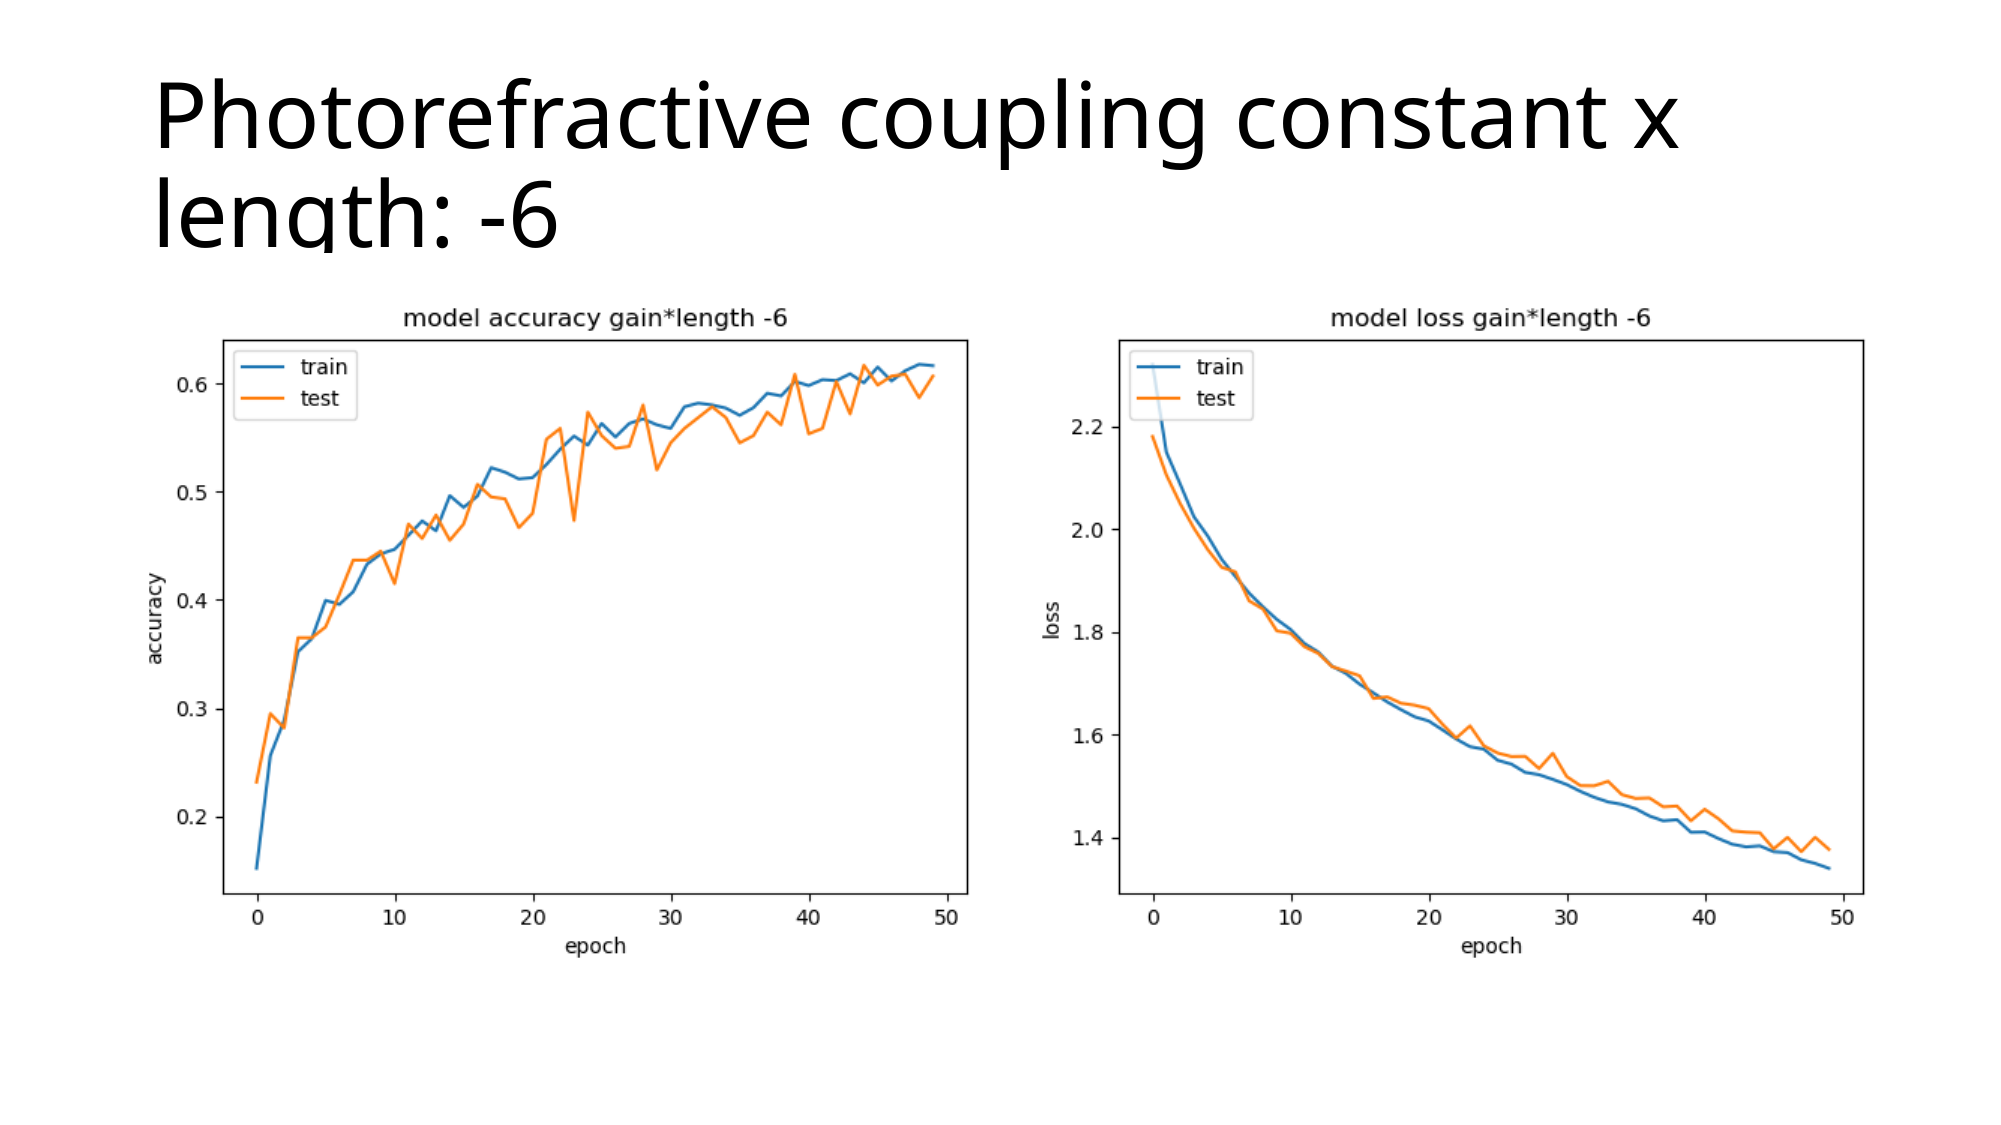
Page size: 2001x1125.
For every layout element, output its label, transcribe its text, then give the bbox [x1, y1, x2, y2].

title Photorefractive coupling constant x length: -6 [137, 59, 1863, 253]
picture [103, 253, 1959, 973]
